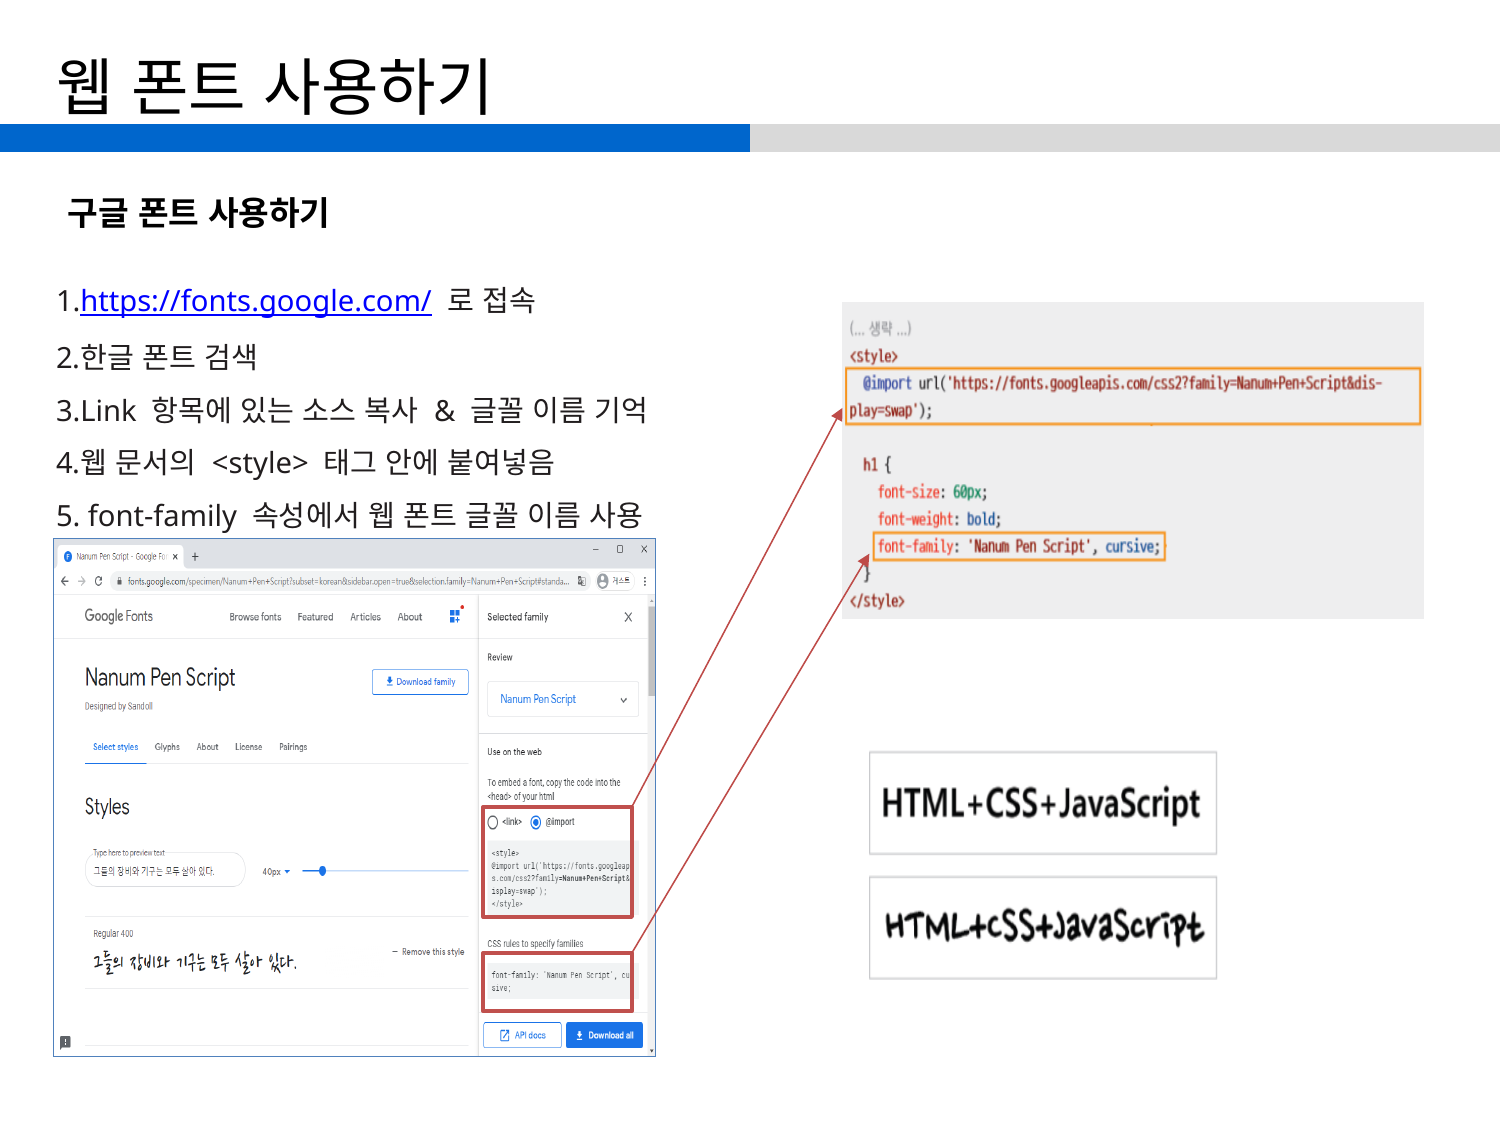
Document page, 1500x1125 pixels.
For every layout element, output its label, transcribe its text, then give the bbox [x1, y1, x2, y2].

title 웹 폰트 사용하기 [41, 42, 1459, 128]
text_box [483, 302, 1424, 1012]
picture [52, 538, 656, 1058]
text_box https://fonts.google.com/ 로 접속 한글 폰트 검색 Link 항목에 있는 소스 복사 & 글꼴 이름 기억 웹 문서의 <style> 태그 안에 붙여넣음 font-family 속성에서 웹 폰트 글꼴 이름 사용 [41, 255, 774, 540]
text_box 구글 폰트 사용하기 [53, 184, 443, 240]
